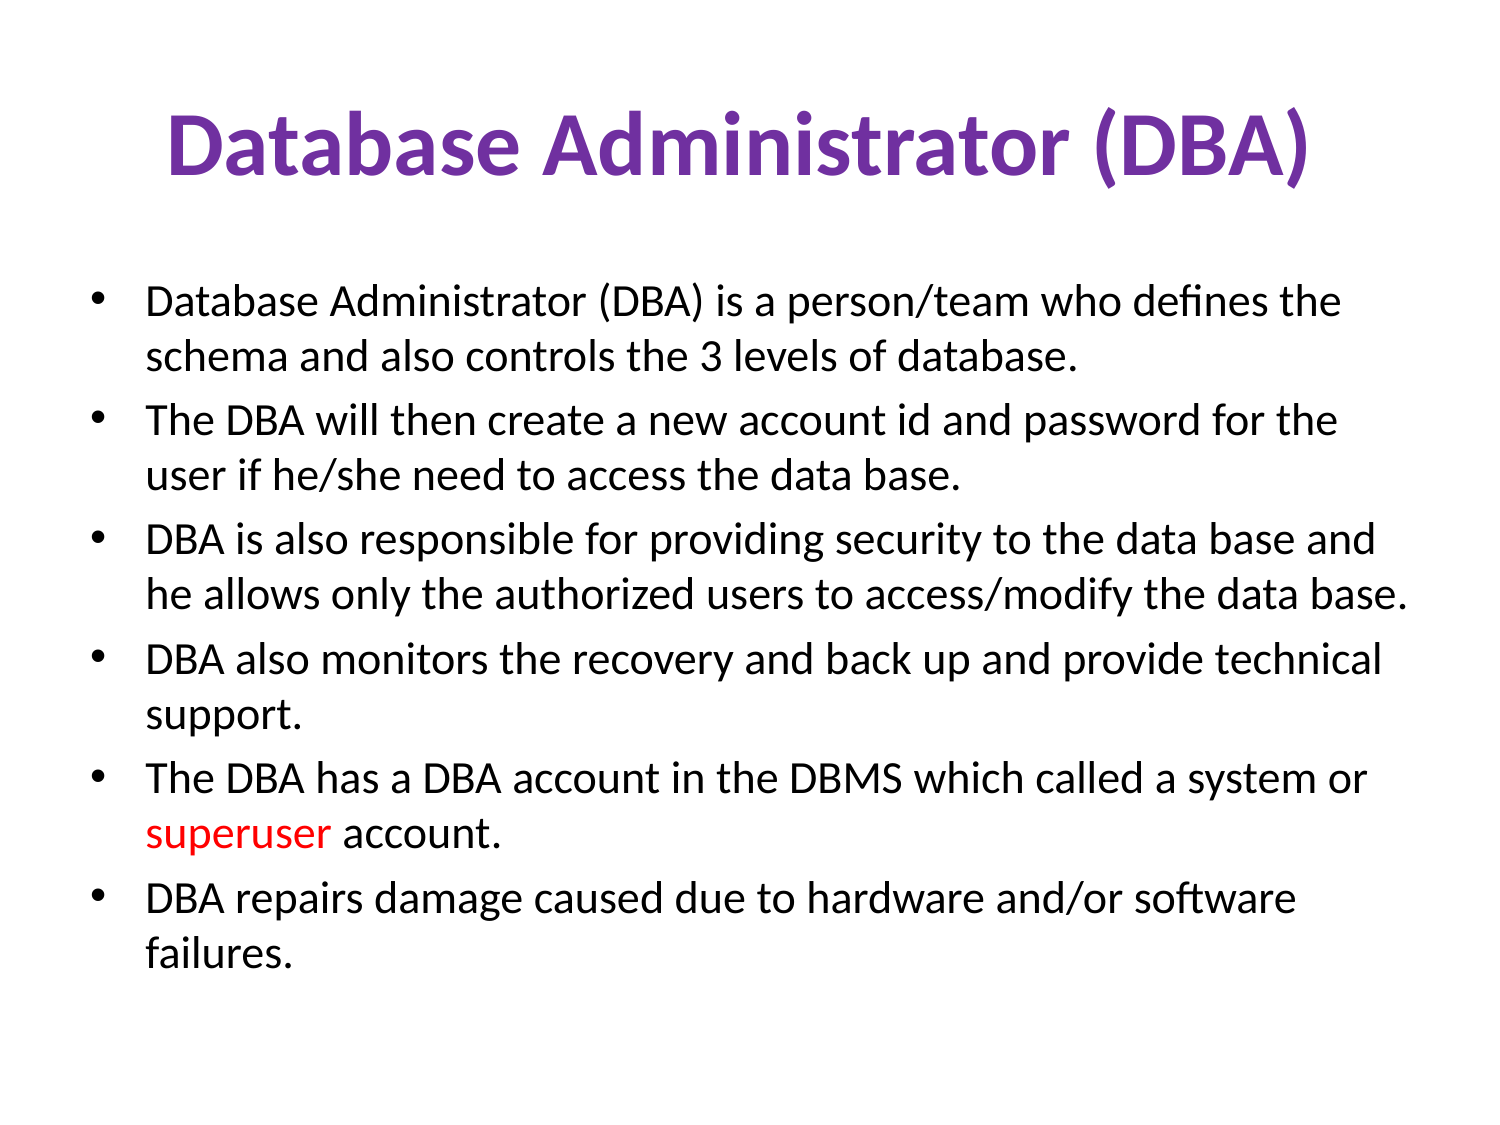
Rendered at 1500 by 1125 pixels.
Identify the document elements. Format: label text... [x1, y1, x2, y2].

title Database Administrator (DBA) [75, 45, 1425, 233]
list Database Administrator (DBA) is a person/team who defines the schema and also controls the 3 levels of database. The DBA will then create a new account id and password for the user if he/she need to access the data base. DBA is also responsible for providing security to the data base and he allows only the authorized users to access/modify the data base. DBA also monitors the recovery and back up and provide technical support. The DBA has a DBA account in the DBMS which called a system or superuser account. DBA repairs damage caused due to hardware and/or software failures. [75, 262, 1425, 1005]
